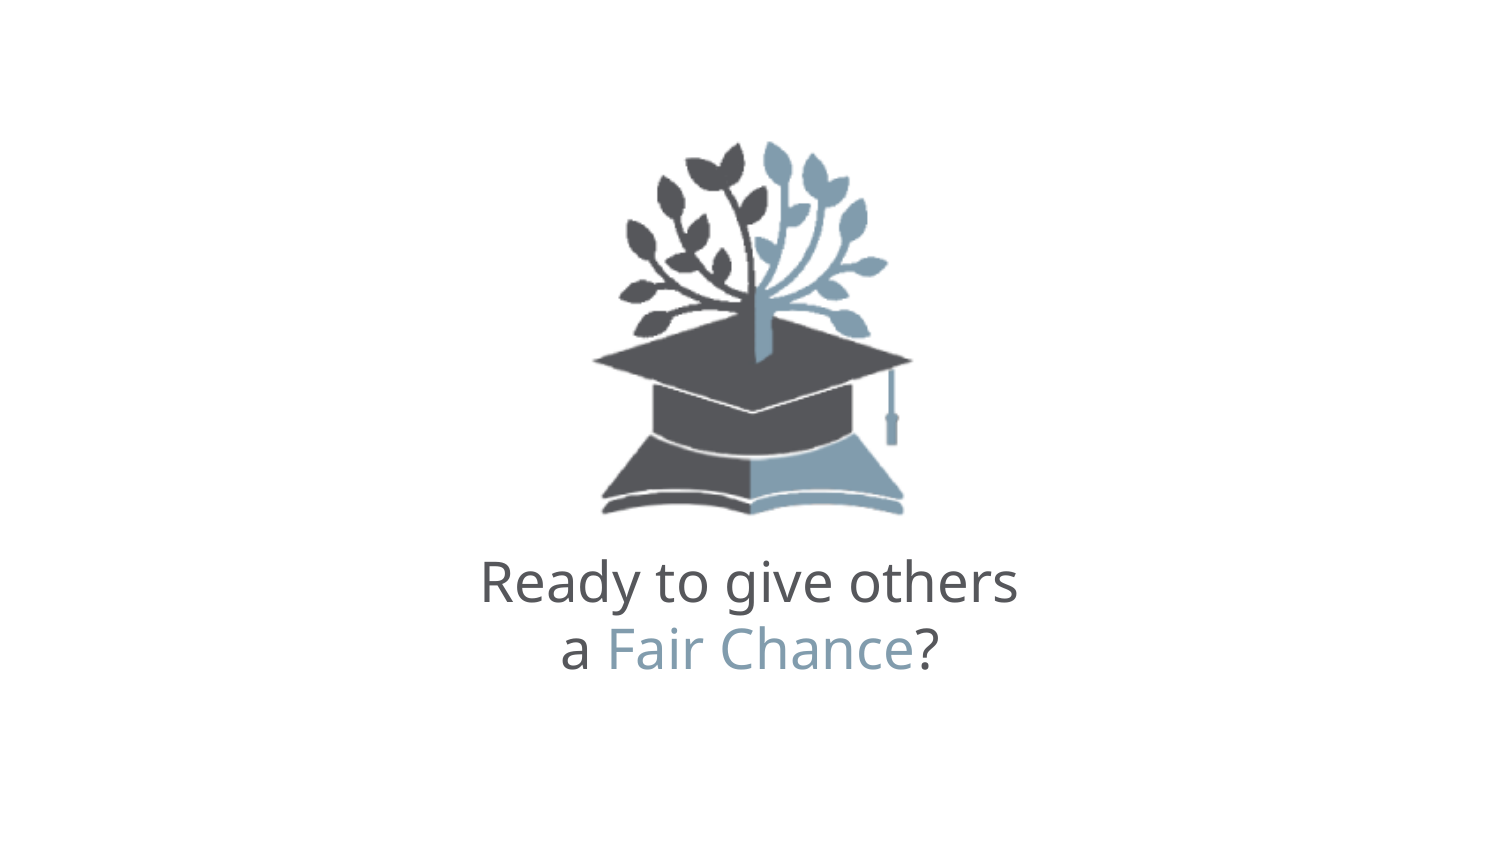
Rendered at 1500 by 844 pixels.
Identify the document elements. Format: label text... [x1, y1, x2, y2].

picture [585, 140, 915, 532]
text_box Ready to give others a Fair Chance? [237, 530, 1263, 696]
